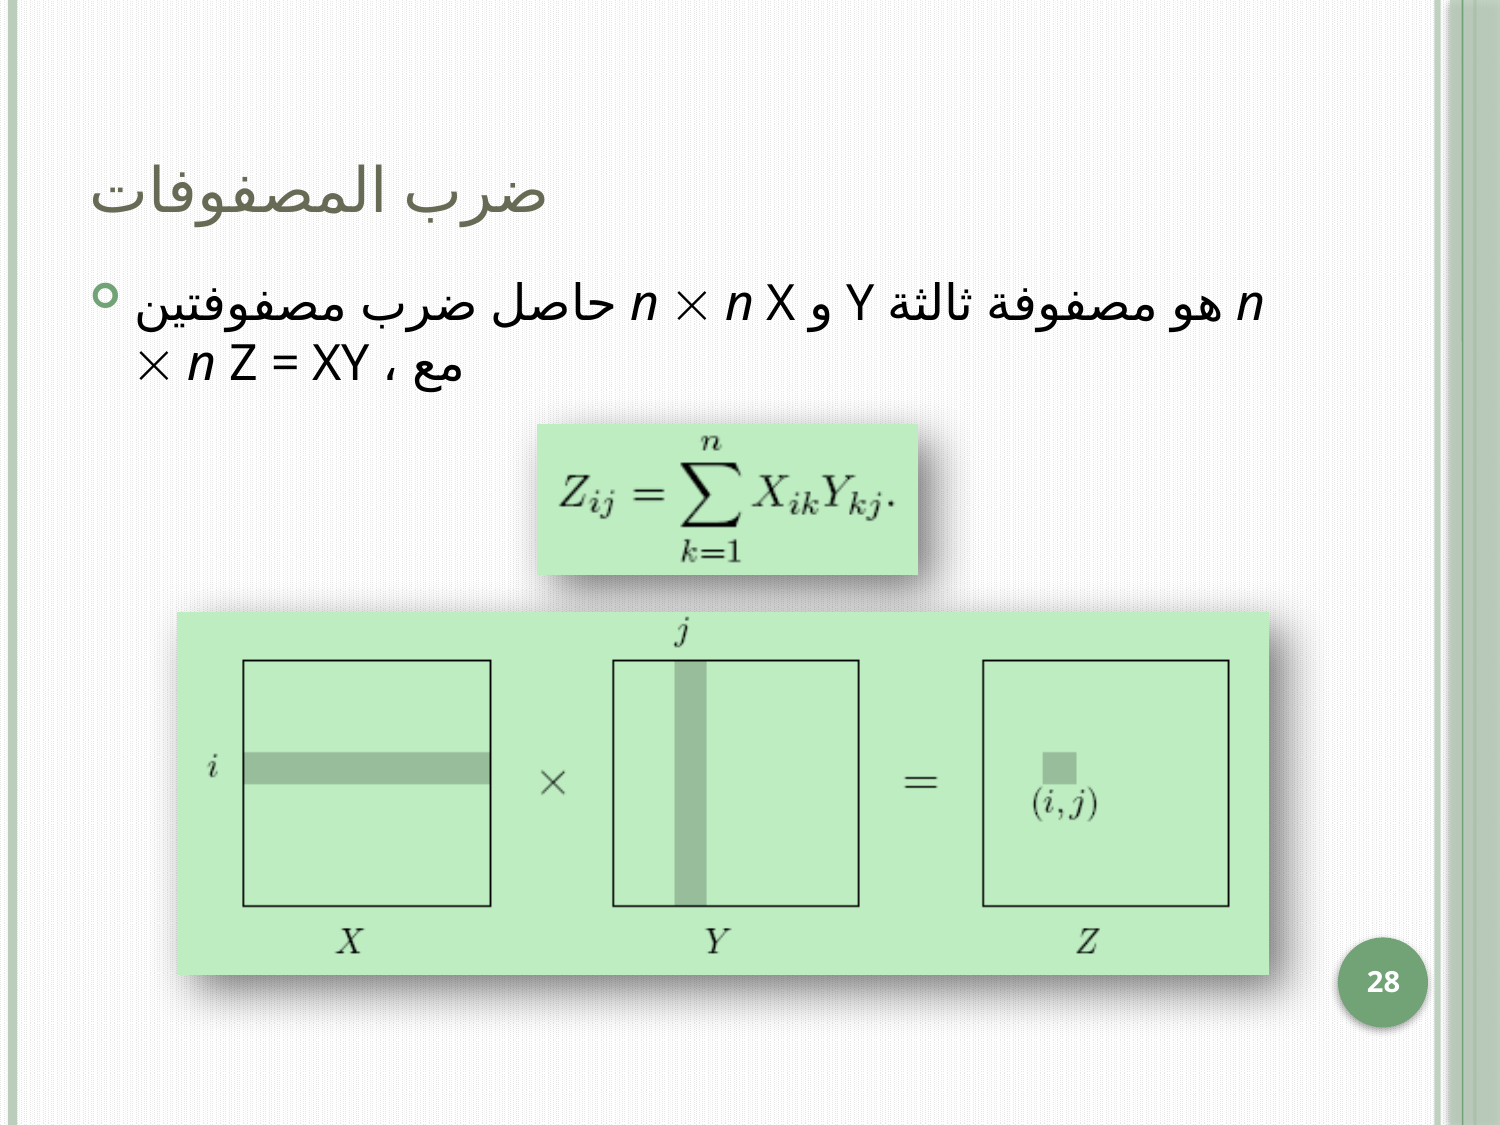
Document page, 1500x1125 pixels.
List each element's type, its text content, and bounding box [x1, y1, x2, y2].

picture [177, 611, 1270, 976]
list حاصل ضرب مصفوفتين n  n X و Y هو مصفوفة ثالثة n  n Z = XY ، مع [75, 262, 1300, 1062]
title ضرب المصفوفات [75, 45, 1300, 233]
picture [536, 424, 919, 576]
slide_number 28 [1333, 940, 1434, 1027]
